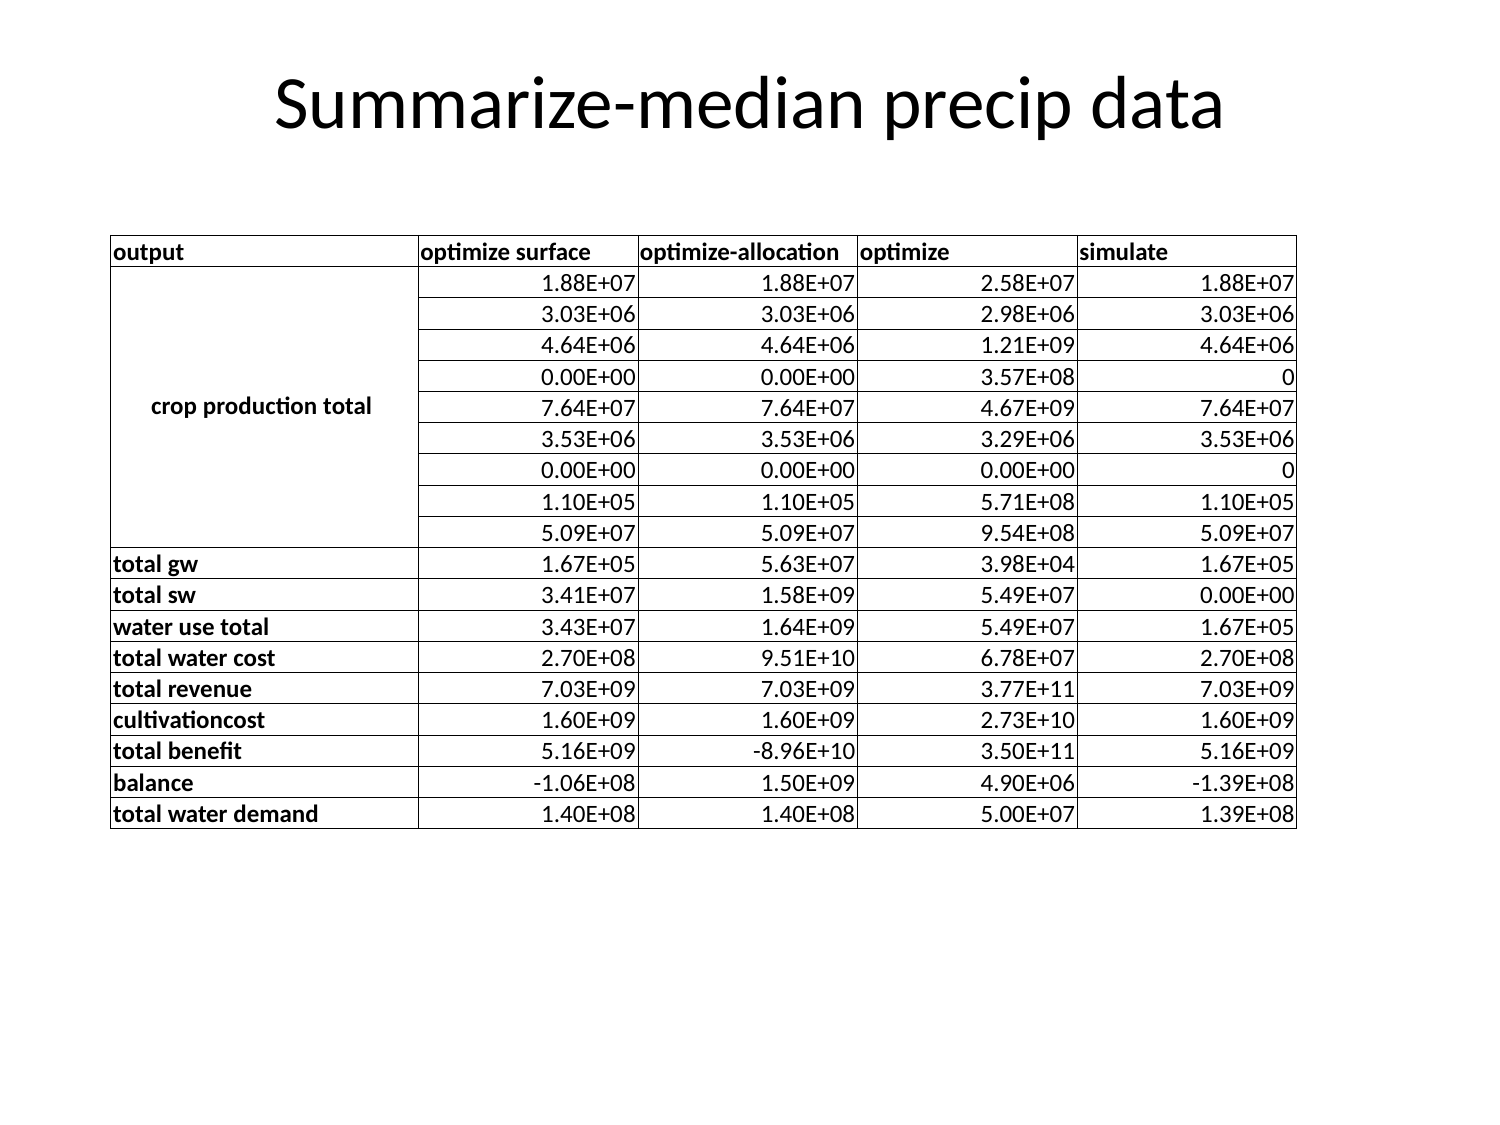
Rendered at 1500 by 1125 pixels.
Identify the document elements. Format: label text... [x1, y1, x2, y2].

table_cell total benefit [111, 736, 418, 766]
table_cell 3.41E+07 [419, 579, 638, 610]
table_cell 1.60E+09 [1078, 704, 1296, 735]
table_cell total water cost [111, 642, 418, 672]
table_cell water use total [111, 611, 418, 641]
table_cell 1.60E+09 [419, 704, 638, 735]
table_cell 1.10E+05 [419, 486, 638, 516]
table_cell 1.67E+05 [419, 548, 638, 578]
table_cell 0 [1078, 361, 1296, 391]
table_cell 1.88E+07 [419, 267, 638, 297]
table_cell total water demand [111, 798, 418, 828]
table_cell 0.00E+00 [858, 454, 1077, 485]
table_cell 1.67E+05 [1078, 611, 1296, 641]
table_cell total gw [111, 548, 418, 578]
table_cell -1.06E+08 [419, 767, 638, 797]
table_cell 3.29E+06 [858, 423, 1077, 453]
table_cell 1.40E+08 [419, 798, 638, 828]
table_cell 7.64E+07 [419, 392, 638, 422]
table_cell 4.64E+06 [639, 330, 857, 360]
table_cell 7.03E+09 [639, 673, 857, 703]
table_cell 7.03E+09 [419, 673, 638, 703]
table_header optimize surface [419, 236, 638, 266]
table_cell 2.73E+10 [858, 704, 1077, 735]
table_cell total sw [111, 579, 418, 610]
table_cell 5.00E+07 [858, 798, 1077, 828]
table_header optimize-allocation [639, 236, 857, 266]
table_cell 0.00E+00 [639, 361, 857, 391]
table_cell 3.03E+06 [419, 298, 638, 329]
table_cell 3.03E+06 [639, 298, 857, 329]
table_cell 0.00E+00 [639, 454, 857, 485]
table_cell 4.64E+06 [419, 330, 638, 360]
table_cell 1.58E+09 [639, 579, 857, 610]
table_cell 5.09E+07 [1078, 517, 1296, 547]
table_cell 2.58E+07 [858, 267, 1077, 297]
table_header output [111, 236, 418, 266]
table_cell 5.71E+08 [858, 486, 1077, 516]
table_cell 7.64E+07 [1078, 392, 1296, 422]
table_cell 6.78E+07 [858, 642, 1077, 672]
table_cell 1.39E+08 [1078, 798, 1296, 828]
table_cell 2.70E+08 [1078, 642, 1296, 672]
table_cell 4.64E+06 [1078, 330, 1296, 360]
table_cell 3.57E+08 [858, 361, 1077, 391]
table_cell 0 [1078, 454, 1296, 485]
table_cell 0.00E+00 [419, 454, 638, 485]
table_cell -8.96E+10 [639, 736, 857, 766]
table_cell 1.10E+05 [1078, 486, 1296, 516]
table_cell 2.70E+08 [419, 642, 638, 672]
table_cell 3.98E+04 [858, 548, 1077, 578]
table_cell balance [111, 767, 418, 797]
table_cell 1.67E+05 [1078, 548, 1296, 578]
table_cell 7.64E+07 [639, 392, 857, 422]
table_cell 1.88E+07 [1078, 267, 1296, 297]
table_cell cultivationcost [111, 704, 418, 735]
table_cell 4.67E+09 [858, 392, 1077, 422]
table_cell 3.43E+07 [419, 611, 638, 641]
table_cell 5.16E+09 [419, 736, 638, 766]
table_cell 0.00E+00 [419, 361, 638, 391]
table_cell 0.00E+00 [1078, 579, 1296, 610]
table_cell 1.21E+09 [858, 330, 1077, 360]
table_cell total revenue [111, 673, 418, 703]
table_header optimize [858, 236, 1077, 266]
table_cell -1.39E+08 [1078, 767, 1296, 797]
table_cell 1.50E+09 [639, 767, 857, 797]
table_cell 3.53E+06 [639, 423, 857, 453]
table_cell 5.49E+07 [858, 611, 1077, 641]
table_cell 1.88E+07 [639, 267, 857, 297]
table_cell 5.49E+07 [858, 579, 1077, 610]
table_cell 3.53E+06 [1078, 423, 1296, 453]
table_header simulate [1078, 236, 1296, 266]
table_cell 2.98E+06 [858, 298, 1077, 329]
table_cell 5.09E+07 [639, 517, 857, 547]
table_cell 1.64E+09 [639, 611, 857, 641]
table_cell crop production total [111, 267, 418, 547]
table_cell 1.60E+09 [639, 704, 857, 735]
table_cell 9.54E+08 [858, 517, 1077, 547]
table_cell 3.53E+06 [419, 423, 638, 453]
table_cell 7.03E+09 [1078, 673, 1296, 703]
table_cell 1.10E+05 [639, 486, 857, 516]
table_cell 9.51E+10 [639, 642, 857, 672]
title Summarize-median precip data [75, 45, 1425, 152]
table_cell 3.50E+11 [858, 736, 1077, 766]
table_cell 4.90E+06 [858, 767, 1077, 797]
table_cell 5.09E+07 [419, 517, 638, 547]
table_cell 1.40E+08 [639, 798, 857, 828]
table_cell 3.77E+11 [858, 673, 1077, 703]
table_cell 5.16E+09 [1078, 736, 1296, 766]
table_cell 3.03E+06 [1078, 298, 1296, 329]
table_cell 5.63E+07 [639, 548, 857, 578]
